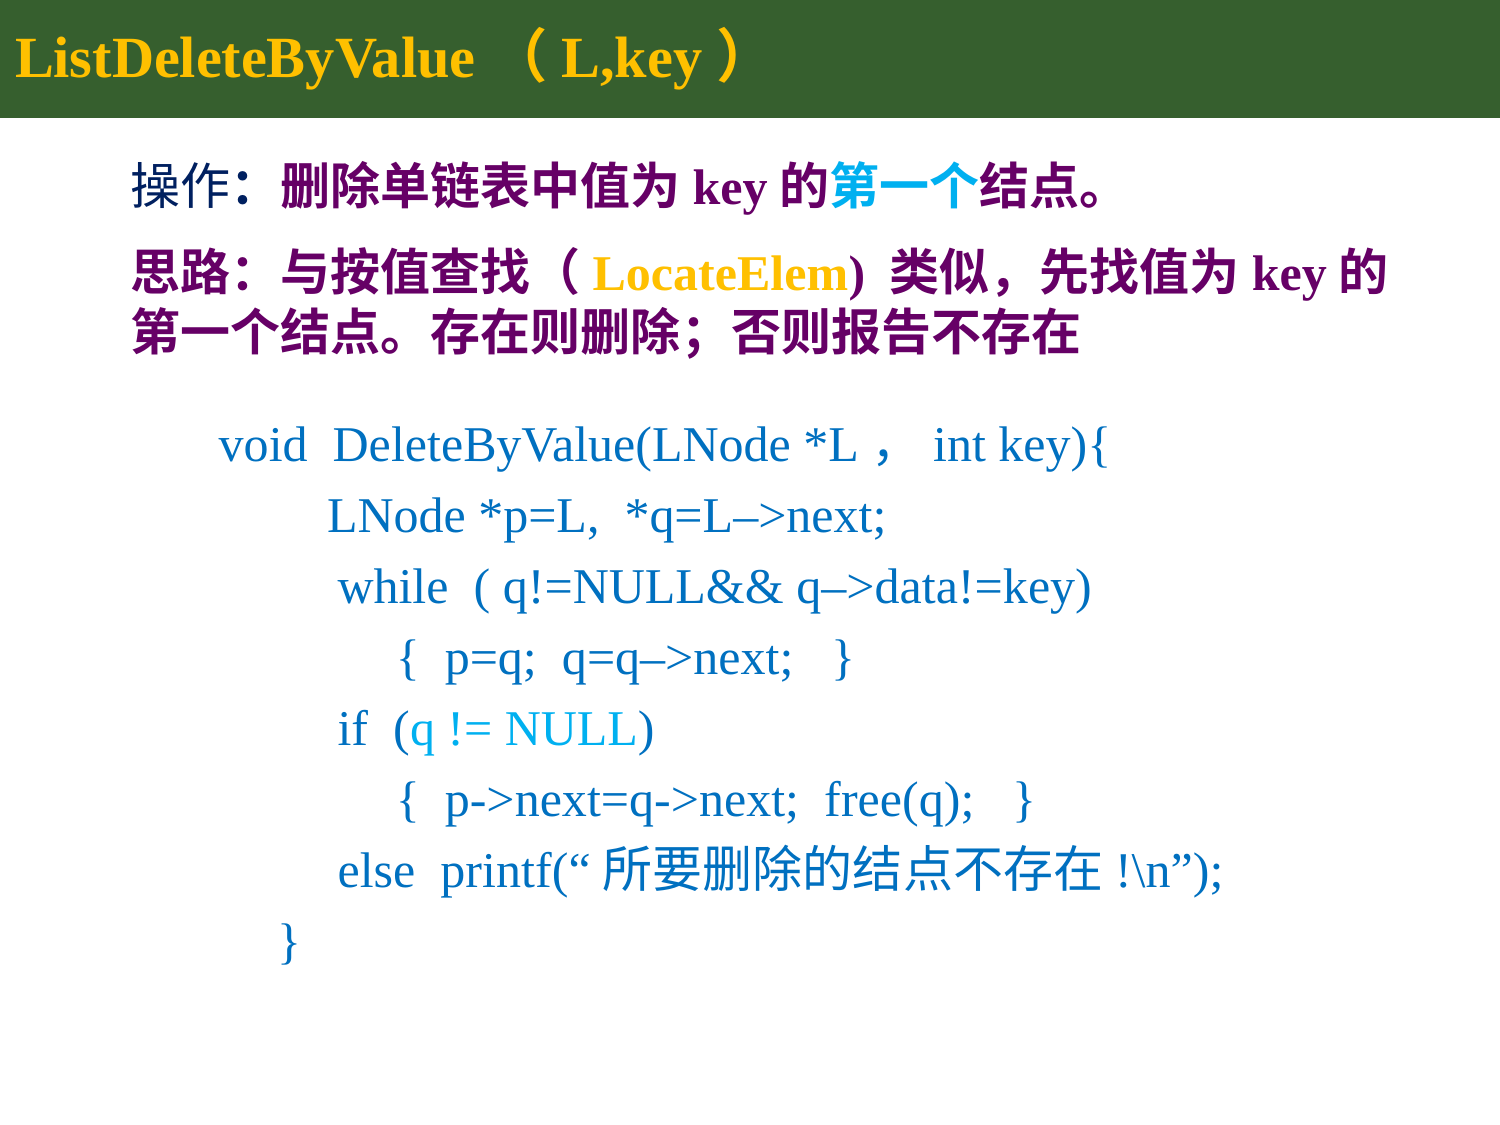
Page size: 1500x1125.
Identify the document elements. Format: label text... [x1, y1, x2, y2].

title ListDeleteByValue（L,key） [0, 0, 1294, 119]
text_box void DeleteByValue(LNode *L，int key){ LNode *p=L, *q=L–>next; while ( q!=NULL&& q–>data!=key) { p=q; q=q–>next; } if (q != NULL) { p->next=q->next; free(q); } else printf(“所要删除的结点不存在!\n”); } [203, 403, 1373, 976]
text_box 操作：删除单链表中值为key的第一个结点。 思路：与按值查找（LocateElem) 类似，先找值为key的第一个结点。存在则删除；否则报告不存在 [41, 147, 1431, 368]
